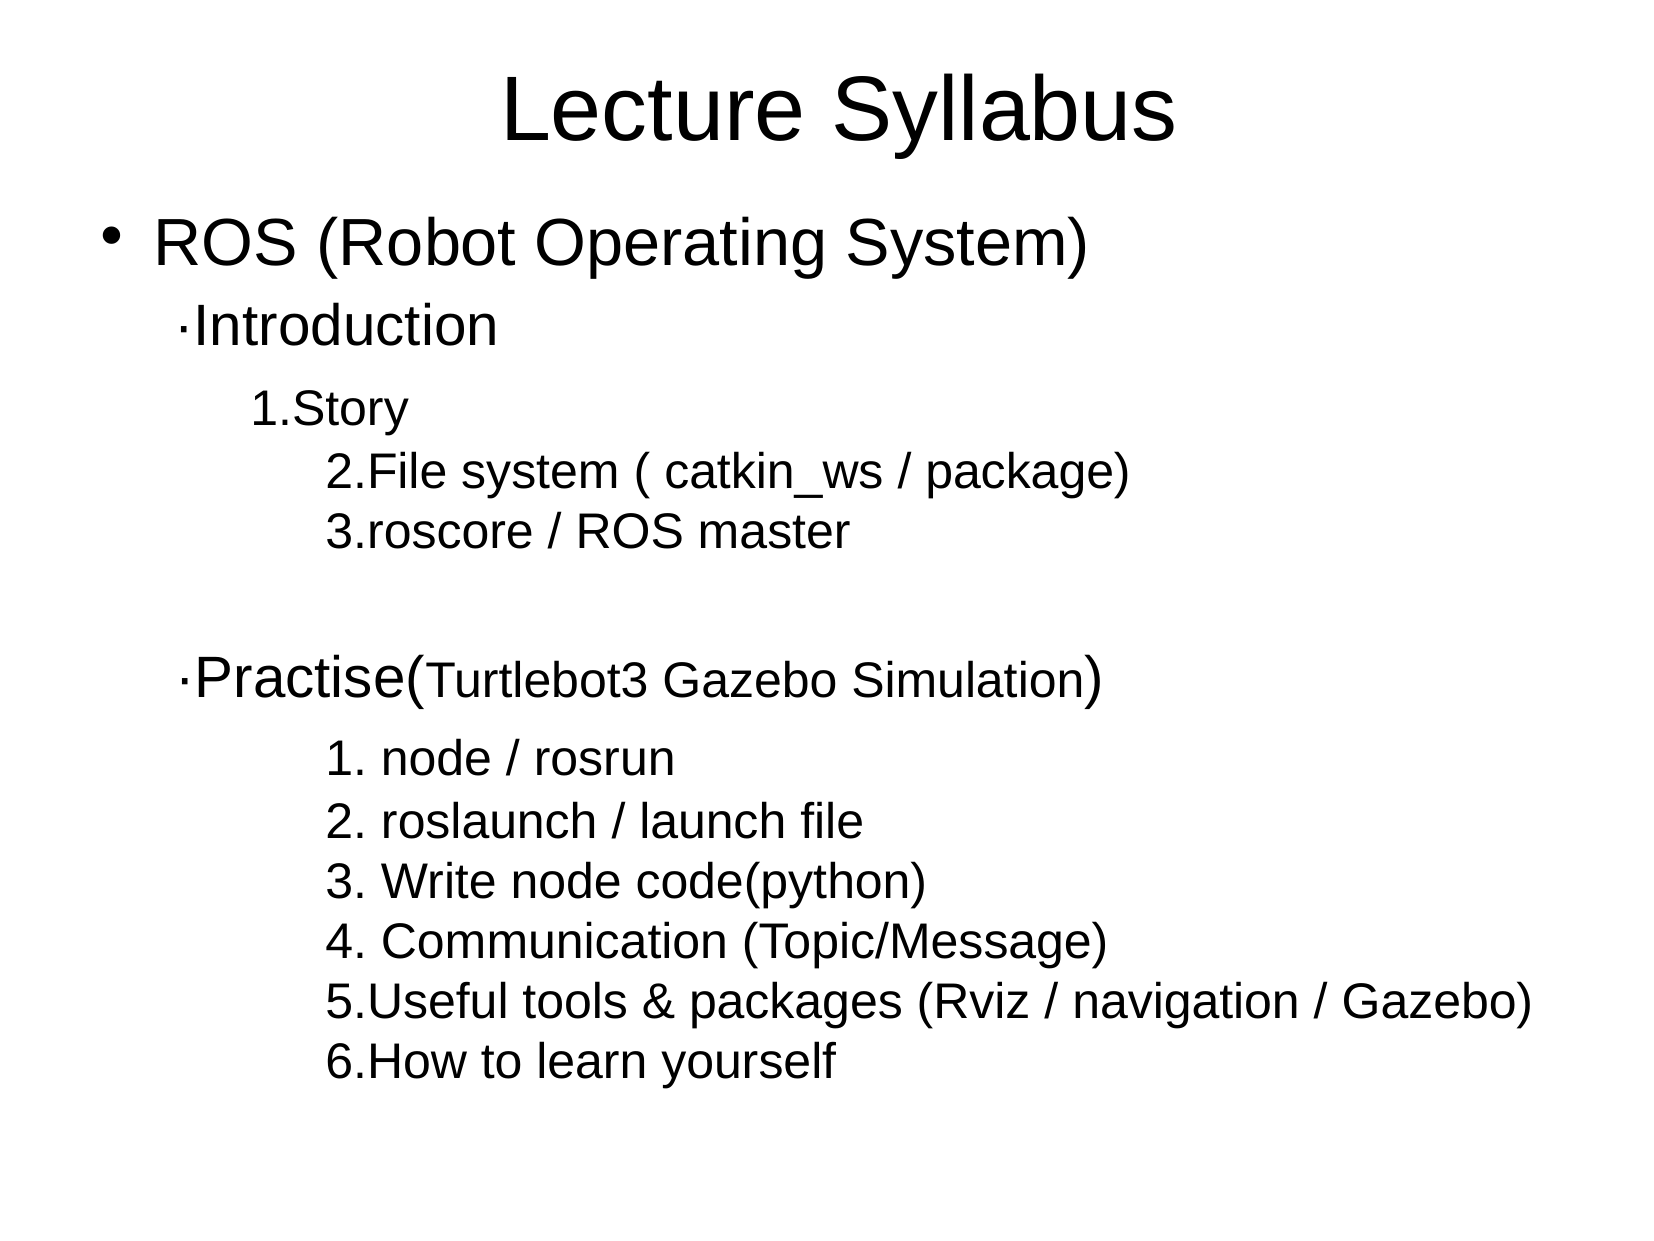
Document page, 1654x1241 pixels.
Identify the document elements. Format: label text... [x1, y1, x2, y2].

text_box ROS (Robot Operating System) ·Introduction 1.Story 2.File system ( catkin_ws / package) 3.roscore / ROS master ·Practise(Turtlebot3 Gazebo Simulation) 1. node / rosrun 2. roslaunch / launch file 3. Write node code(python) 4. Communication (Topic/Message) 5.Useful tools & packages (Rviz / navigation / Gazebo) 6.How to learn yourself [82, 154, 1571, 1193]
text_box Lecture Syllabus [82, 0, 1571, 154]
